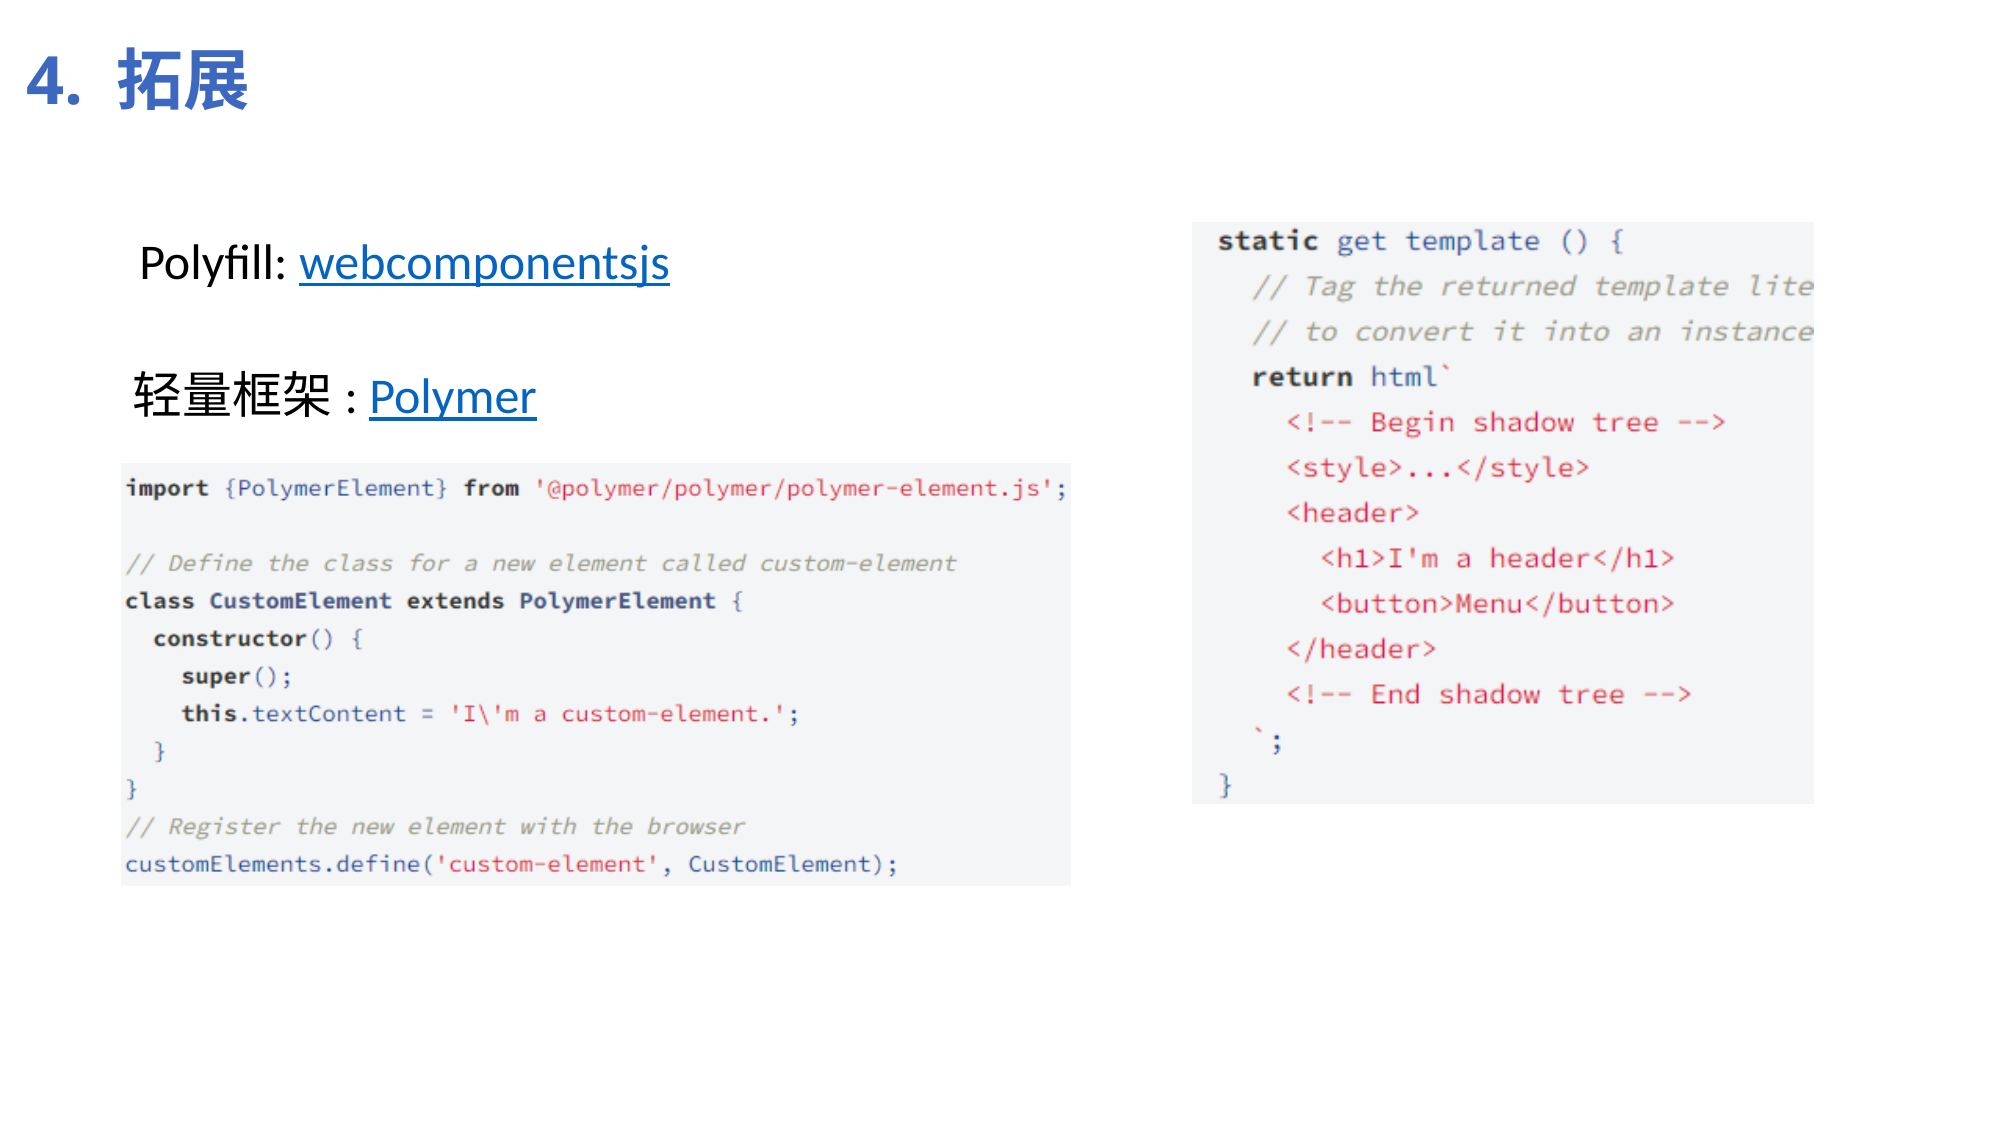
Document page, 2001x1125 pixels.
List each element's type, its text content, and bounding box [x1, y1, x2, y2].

picture [121, 463, 1071, 886]
picture [1192, 222, 1814, 804]
text_box 4. 拓展 [11, 30, 265, 125]
text_box Polyfill: webcomponentsjs [124, 222, 685, 298]
text_box 轻量框架: Polymer [117, 356, 552, 432]
